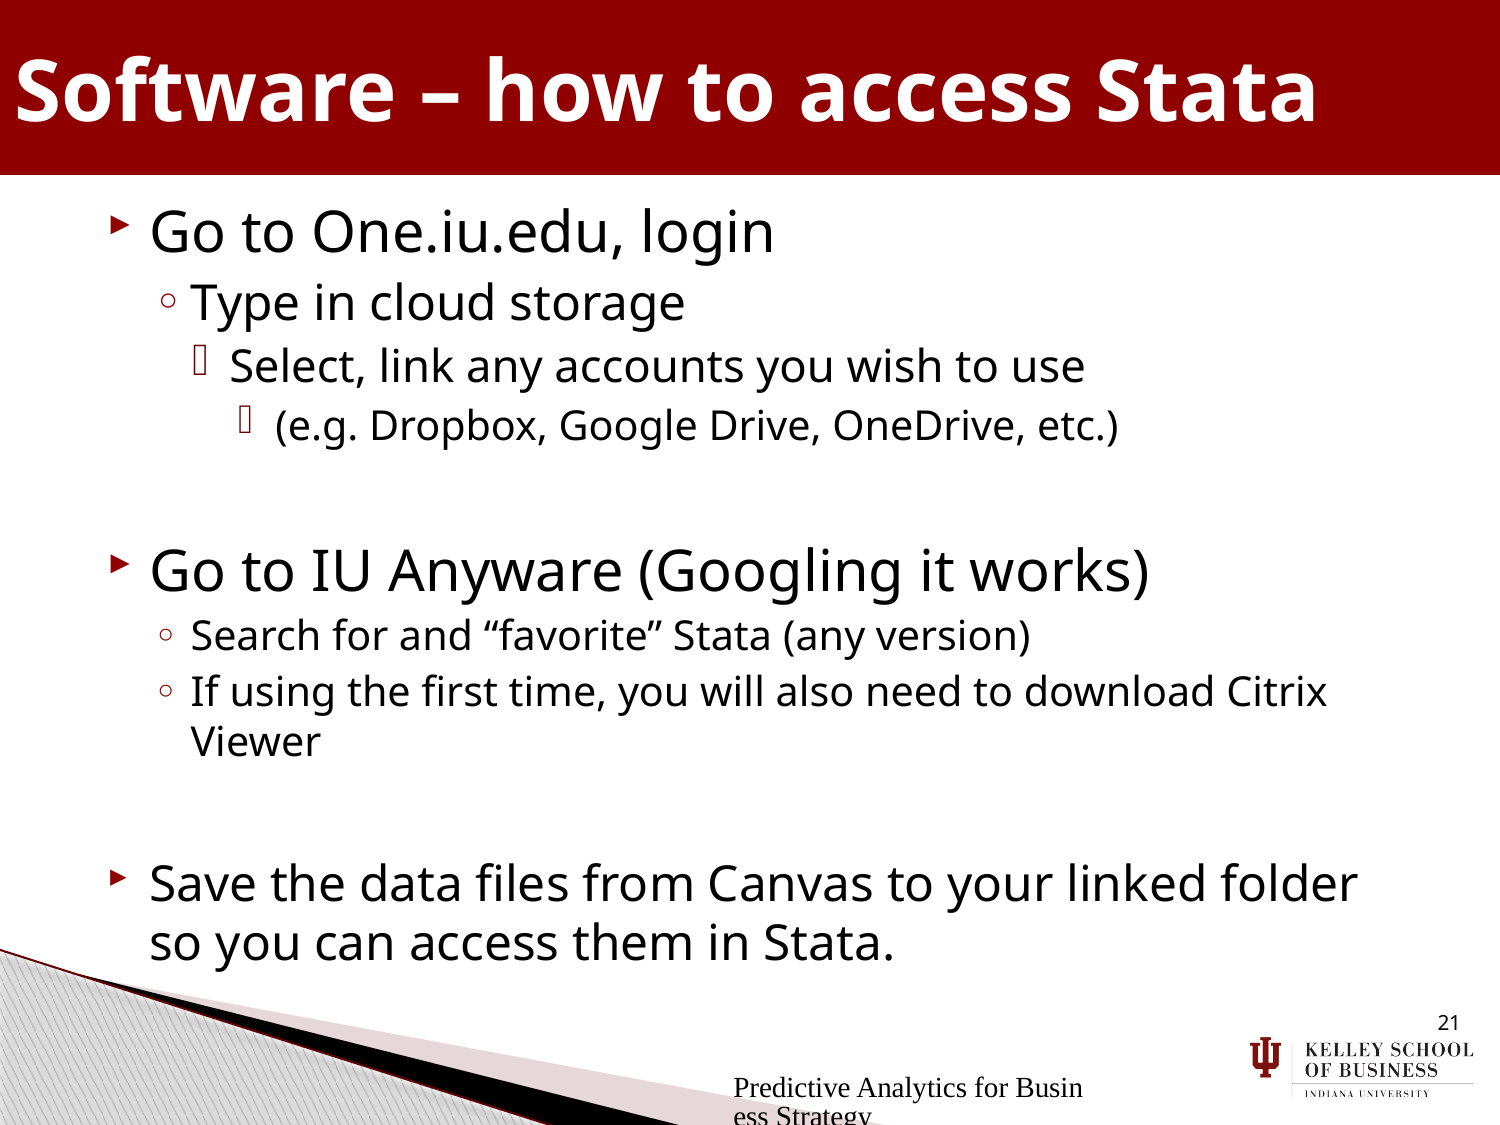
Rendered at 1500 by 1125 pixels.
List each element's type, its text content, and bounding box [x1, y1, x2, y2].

footer Predictive Analytics for Business Strategy [718, 1051, 1105, 1112]
title Software – how to access Stata [0, 0, 1500, 175]
slide_number 21 [1415, 985, 1476, 1037]
list Go to One.iu.edu, login Type in cloud storage Select, link any accounts you wish to use (e.g. Dropbox, Google Drive, OneDrive, etc.) Go to IU Anyware (Googling it works) Search for and “favorite” Stata (any version) If using the first time, you will also need to download Citrix Viewer Save the data files from Canvas to your linked folder so you can access them in Stata. [75, 187, 1425, 986]
picture [1249, 1037, 1476, 1101]
